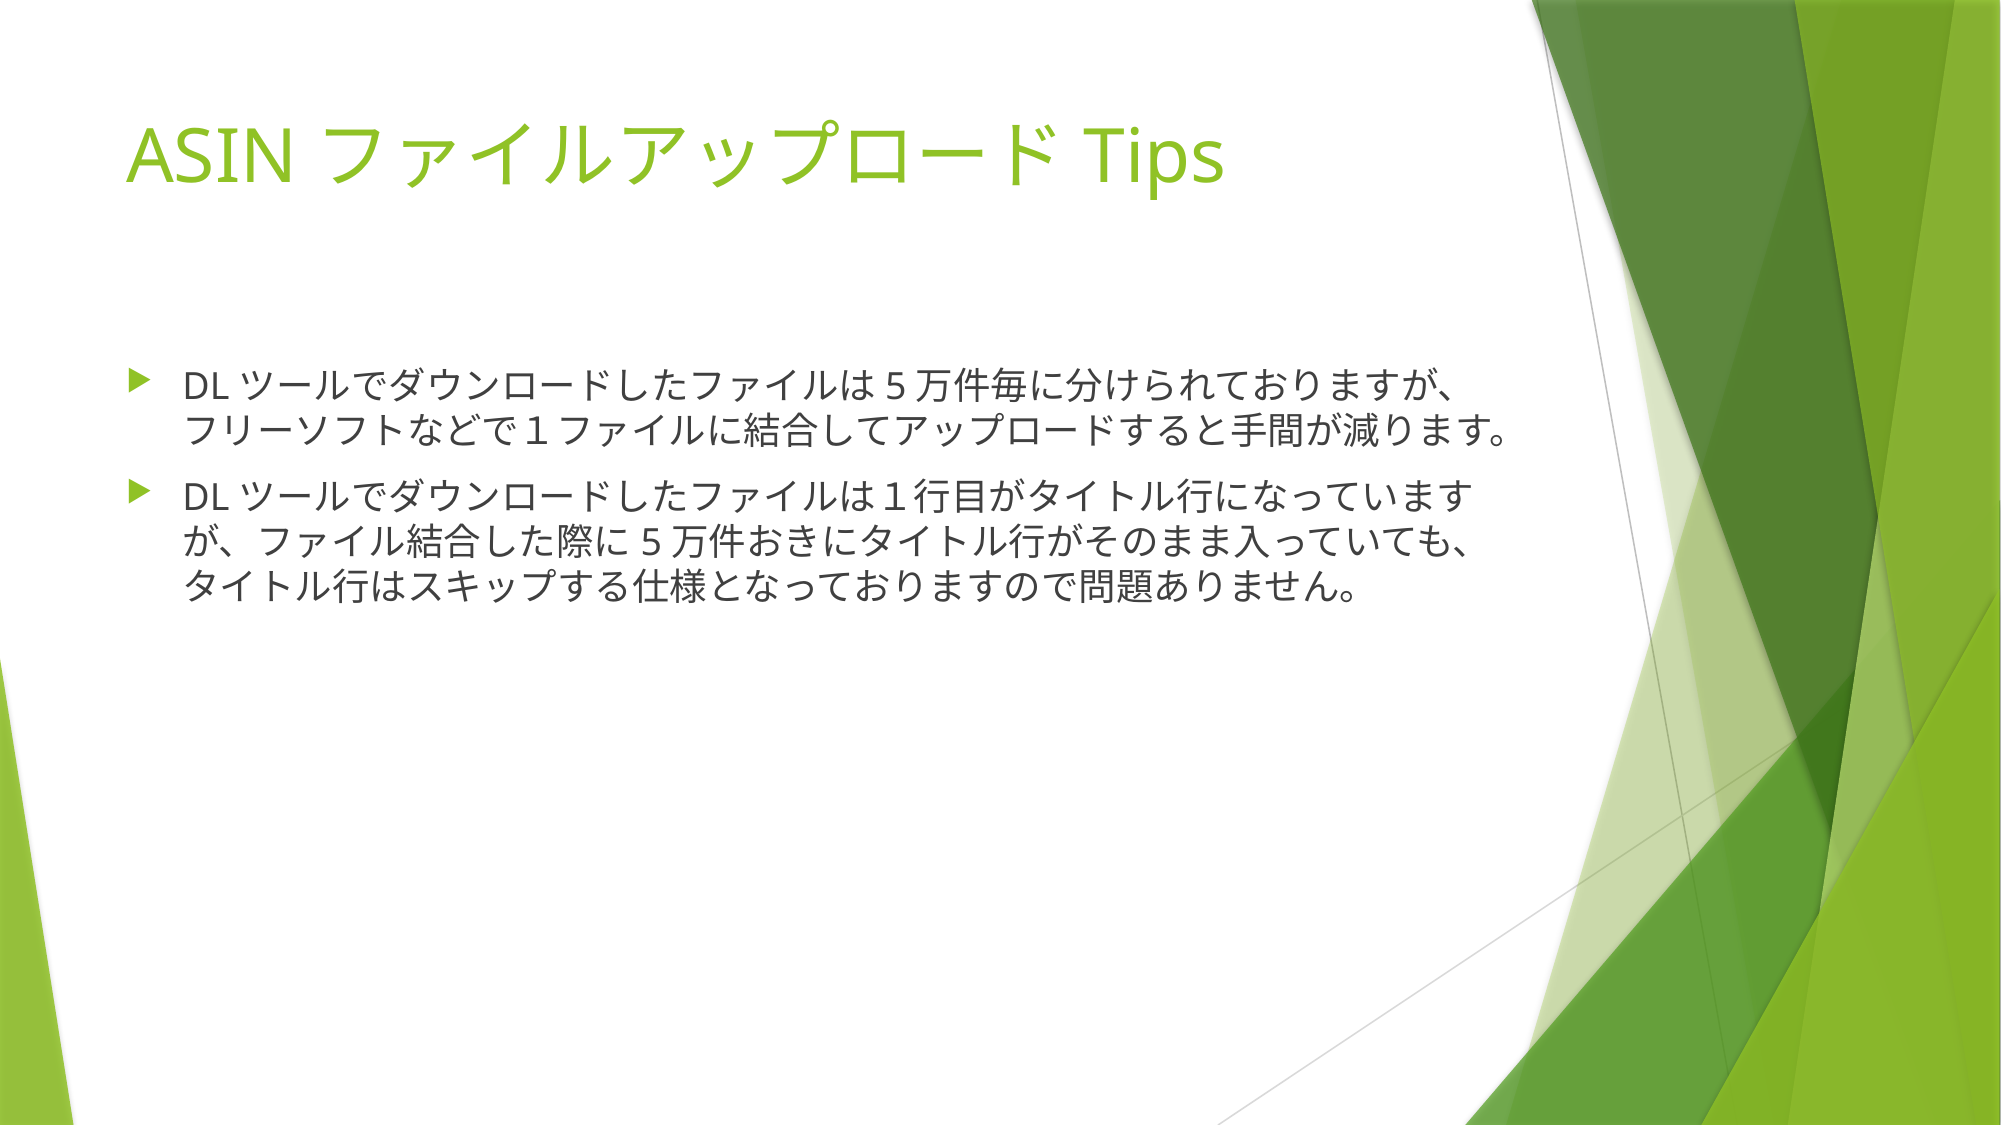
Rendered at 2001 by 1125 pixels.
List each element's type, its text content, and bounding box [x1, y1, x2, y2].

title ASINファイルアップロードTips [111, 99, 1522, 317]
list DLツールでダウンロードしたファイルは5万件毎に分けられておりますが、フリーソフトなどで１ファイルに結合してアップロードすると手間が減ります。 DLツールでダウンロードしたファイルは１行目がタイトル行になっていますが、ファイル結合した際に5万件おきにタイトル行がそのまま入っていても、タイトル行はスキップする仕様となっておりますので問題ありません。 [111, 354, 1522, 992]
